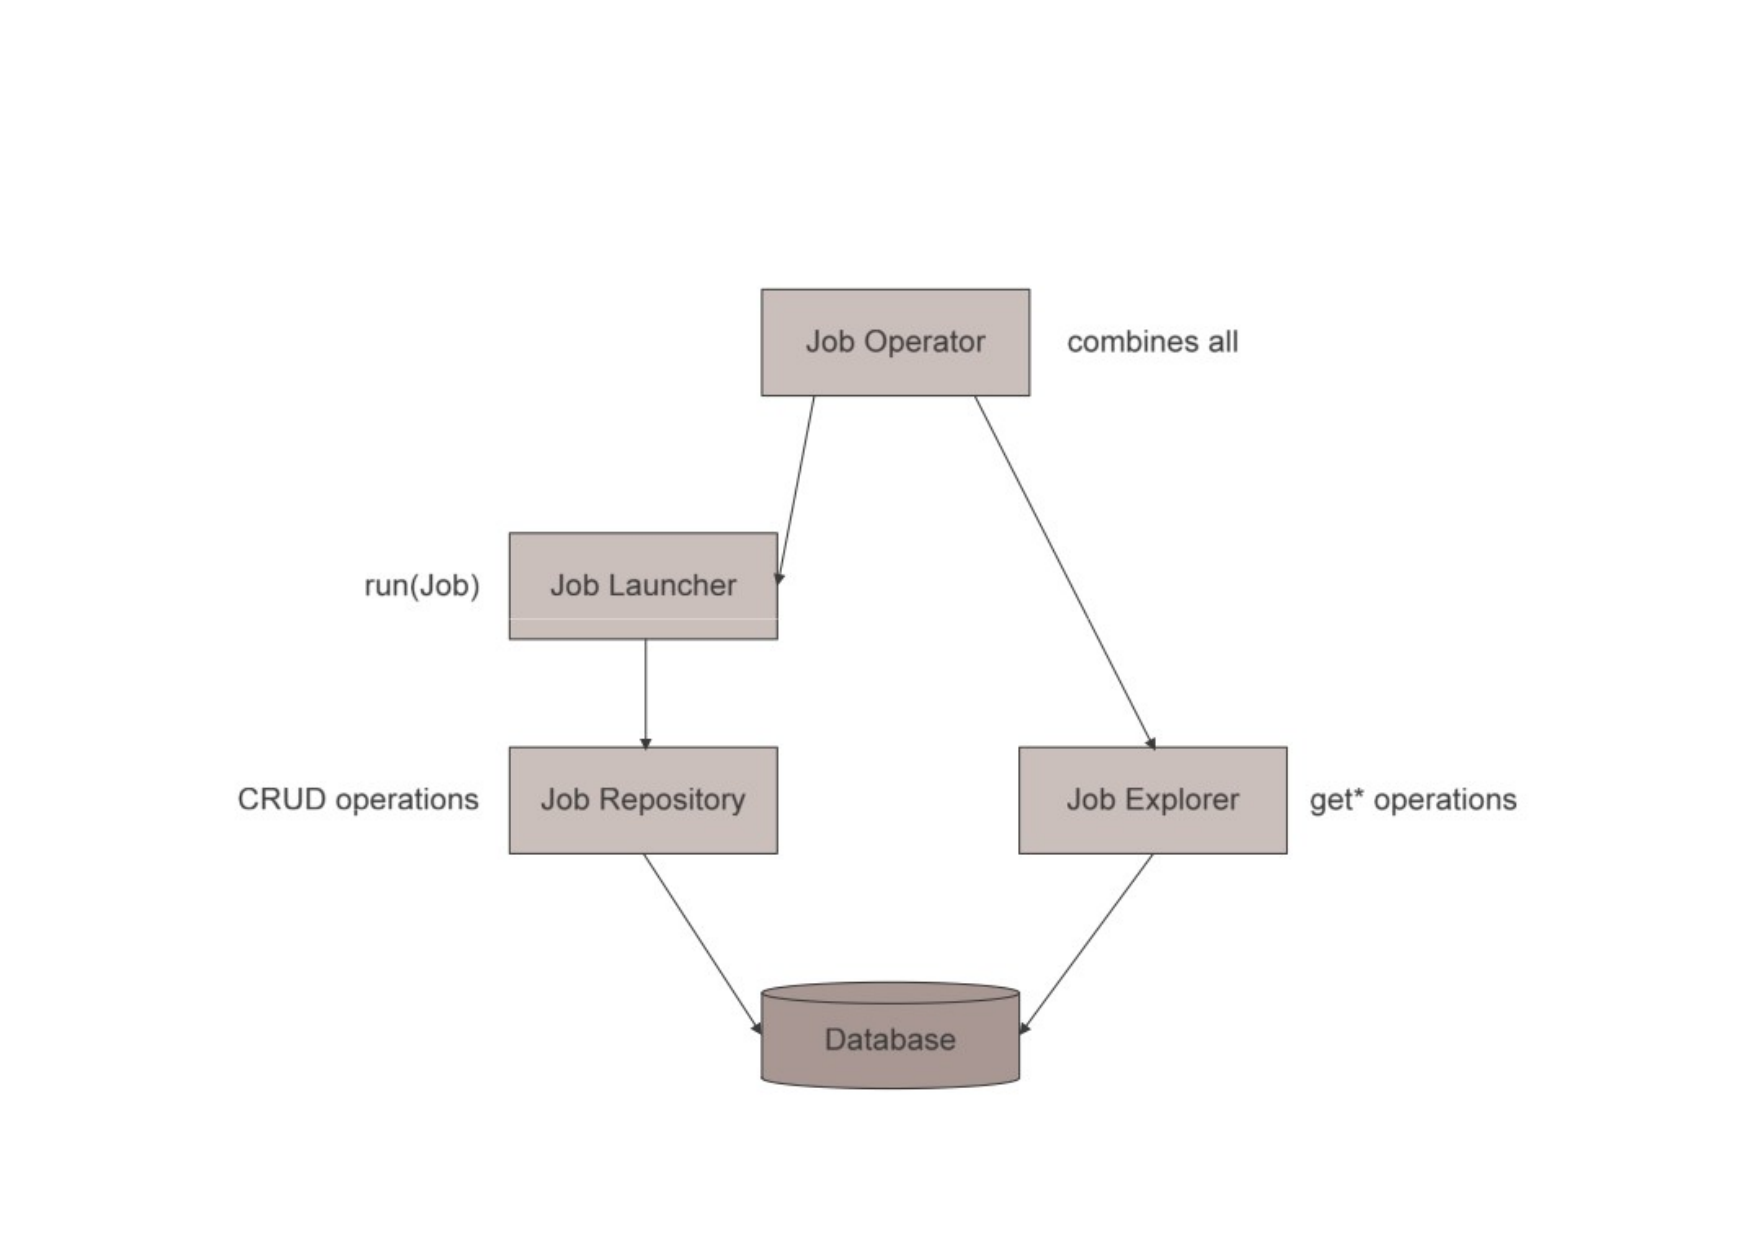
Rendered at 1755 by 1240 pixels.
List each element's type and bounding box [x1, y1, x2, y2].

text_box [0, 0, 1755, 1238]
